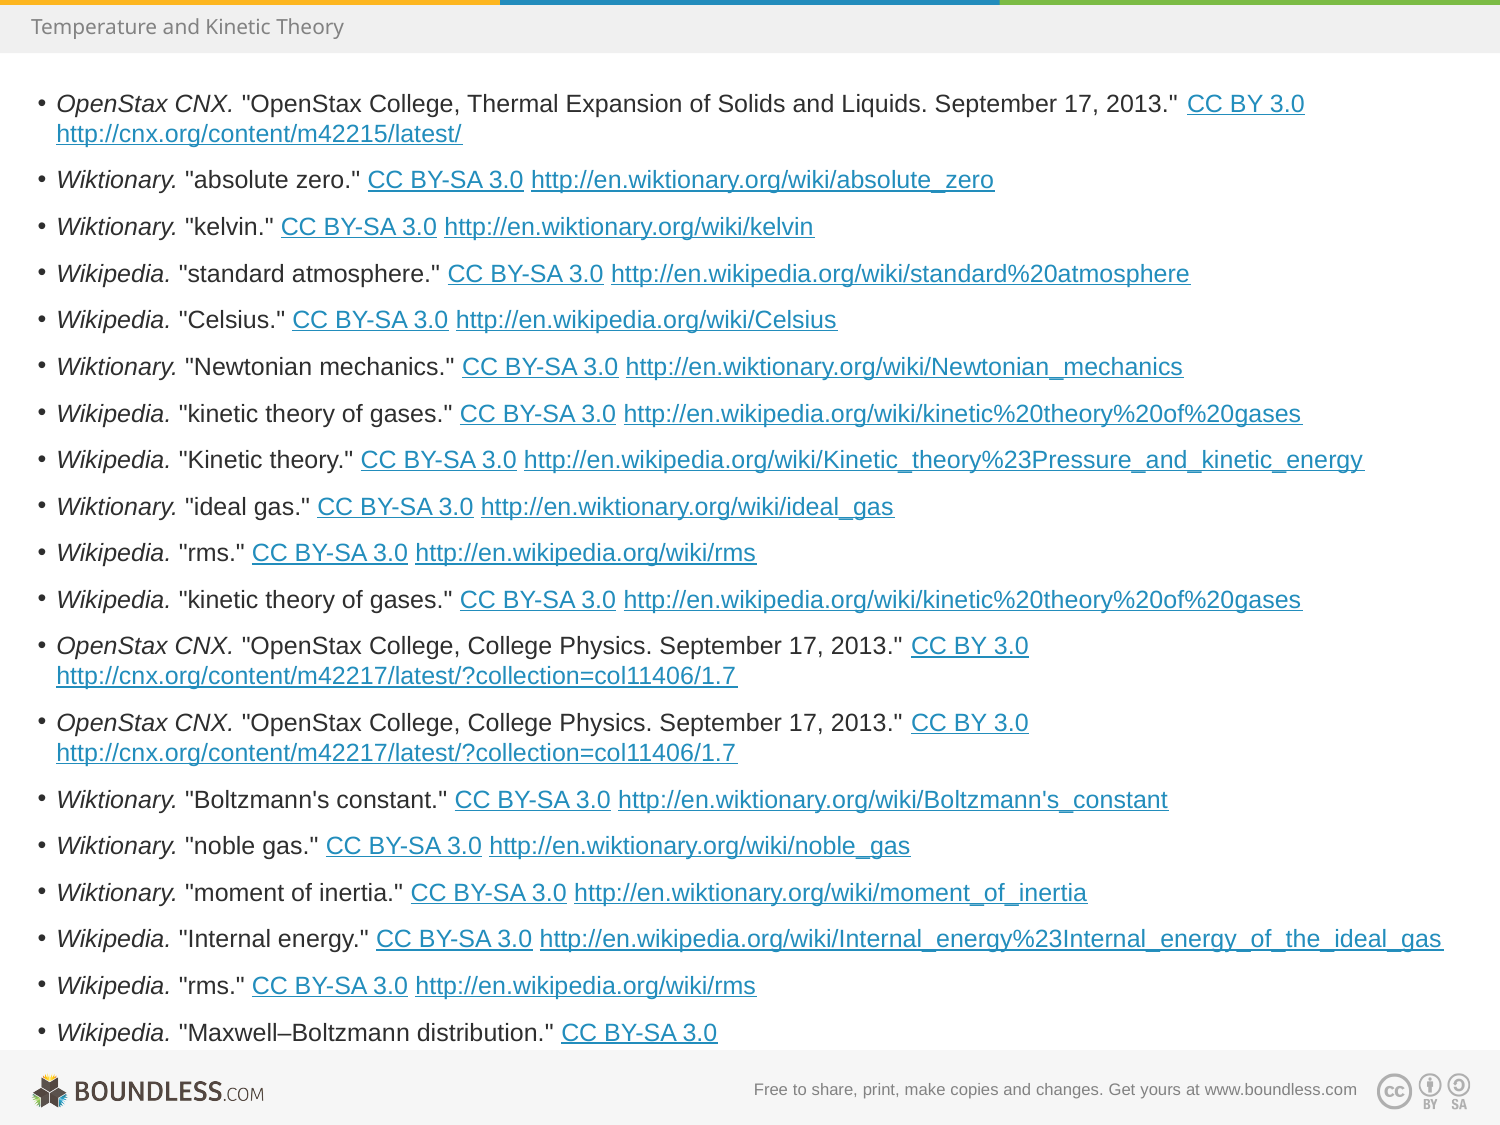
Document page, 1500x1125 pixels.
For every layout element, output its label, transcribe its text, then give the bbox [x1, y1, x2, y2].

list OpenStax CNX. "OpenStax College, Thermal Expansion of Solids and Liquids. September 17, 2013." CC BY 3.0 http://cnx.org/content/m42215/latest/ Wiktionary. "absolute zero." CC BY-SA 3.0 http://en.wiktionary.org/wiki/absolute_zero Wiktionary. "kelvin." CC BY-SA 3.0 http://en.wiktionary.org/wiki/kelvin Wikipedia. "standard atmosphere." CC BY-SA 3.0 http://en.wikipedia.org/wiki/standard%20atmosphere Wikipedia. "Celsius." CC BY-SA 3.0 http://en.wikipedia.org/wiki/Celsius Wiktionary. "Newtonian mechanics." CC BY-SA 3.0 http://en.wiktionary.org/wiki/Newtonian_mechanics Wikipedia. "kinetic theory of gases." CC BY-SA 3.0 http://en.wikipedia.org/wiki/kinetic%20theory%20of%20gases Wikipedia. "Kinetic theory." CC BY-SA 3.0 http://en.wikipedia.org/wiki/Kinetic_theory%23Pressure_and_kinetic_energy Wiktionary. "ideal gas." CC BY-SA 3.0 http://en.wiktionary.org/wiki/ideal_gas Wikipedia. "rms." CC BY-SA 3.0 http://en.wikipedia.org/wiki/rms Wikipedia. "kinetic theory of gases." CC BY-SA 3.0 http://en.wikipedia.org/wiki/kinetic%20theory%20of%20gases OpenStax CNX. "OpenStax College, College Physics. September 17, 2013." CC BY 3.0 http://cnx.org/content/m42217/latest/?collection=col11406/1.7 OpenStax CNX. "OpenStax College, College Physics. September 17, 2013." CC BY 3.0 http://cnx.org/content/m42217/latest/?collection=col11406/1.7 Wiktionary. "Boltzmann's constant." CC BY-SA 3.0 http://en.wiktionary.org/wiki/Boltzmann's_constant Wiktionary. "noble gas." CC BY-SA 3.0 http://en.wiktionary.org/wiki/noble_gas Wiktionary. "moment of inertia." CC BY-SA 3.0 http://en.wiktionary.org/wiki/moment_of_inertia Wikipedia. "Internal energy." CC BY-SA 3.0 http://en.wikipedia.org/wiki/Internal_energy%23Internal_energy_of_the_ideal_gas Wikipedia. "rms." CC BY-SA 3.0 http://en.wikipedia.org/wiki/rms Wikipedia. "Maxwell–Boltzmann distribution." CC BY-SA 3.0 http://en.wikipedia.org/wiki/Maxwell%E2%80%93Boltzmann_distribution [37, 87, 1463, 1025]
picture [30, 1072, 265, 1109]
text_box [0, 2, 1500, 54]
text_box [0, 1050, 1500, 1125]
picture [1372, 1070, 1476, 1113]
text_box Free to share, print, make copies and changes. Get yours at www.boundless.com [649, 1079, 1359, 1113]
text_box Temperature and Kinetic Theory [31, 13, 1475, 38]
